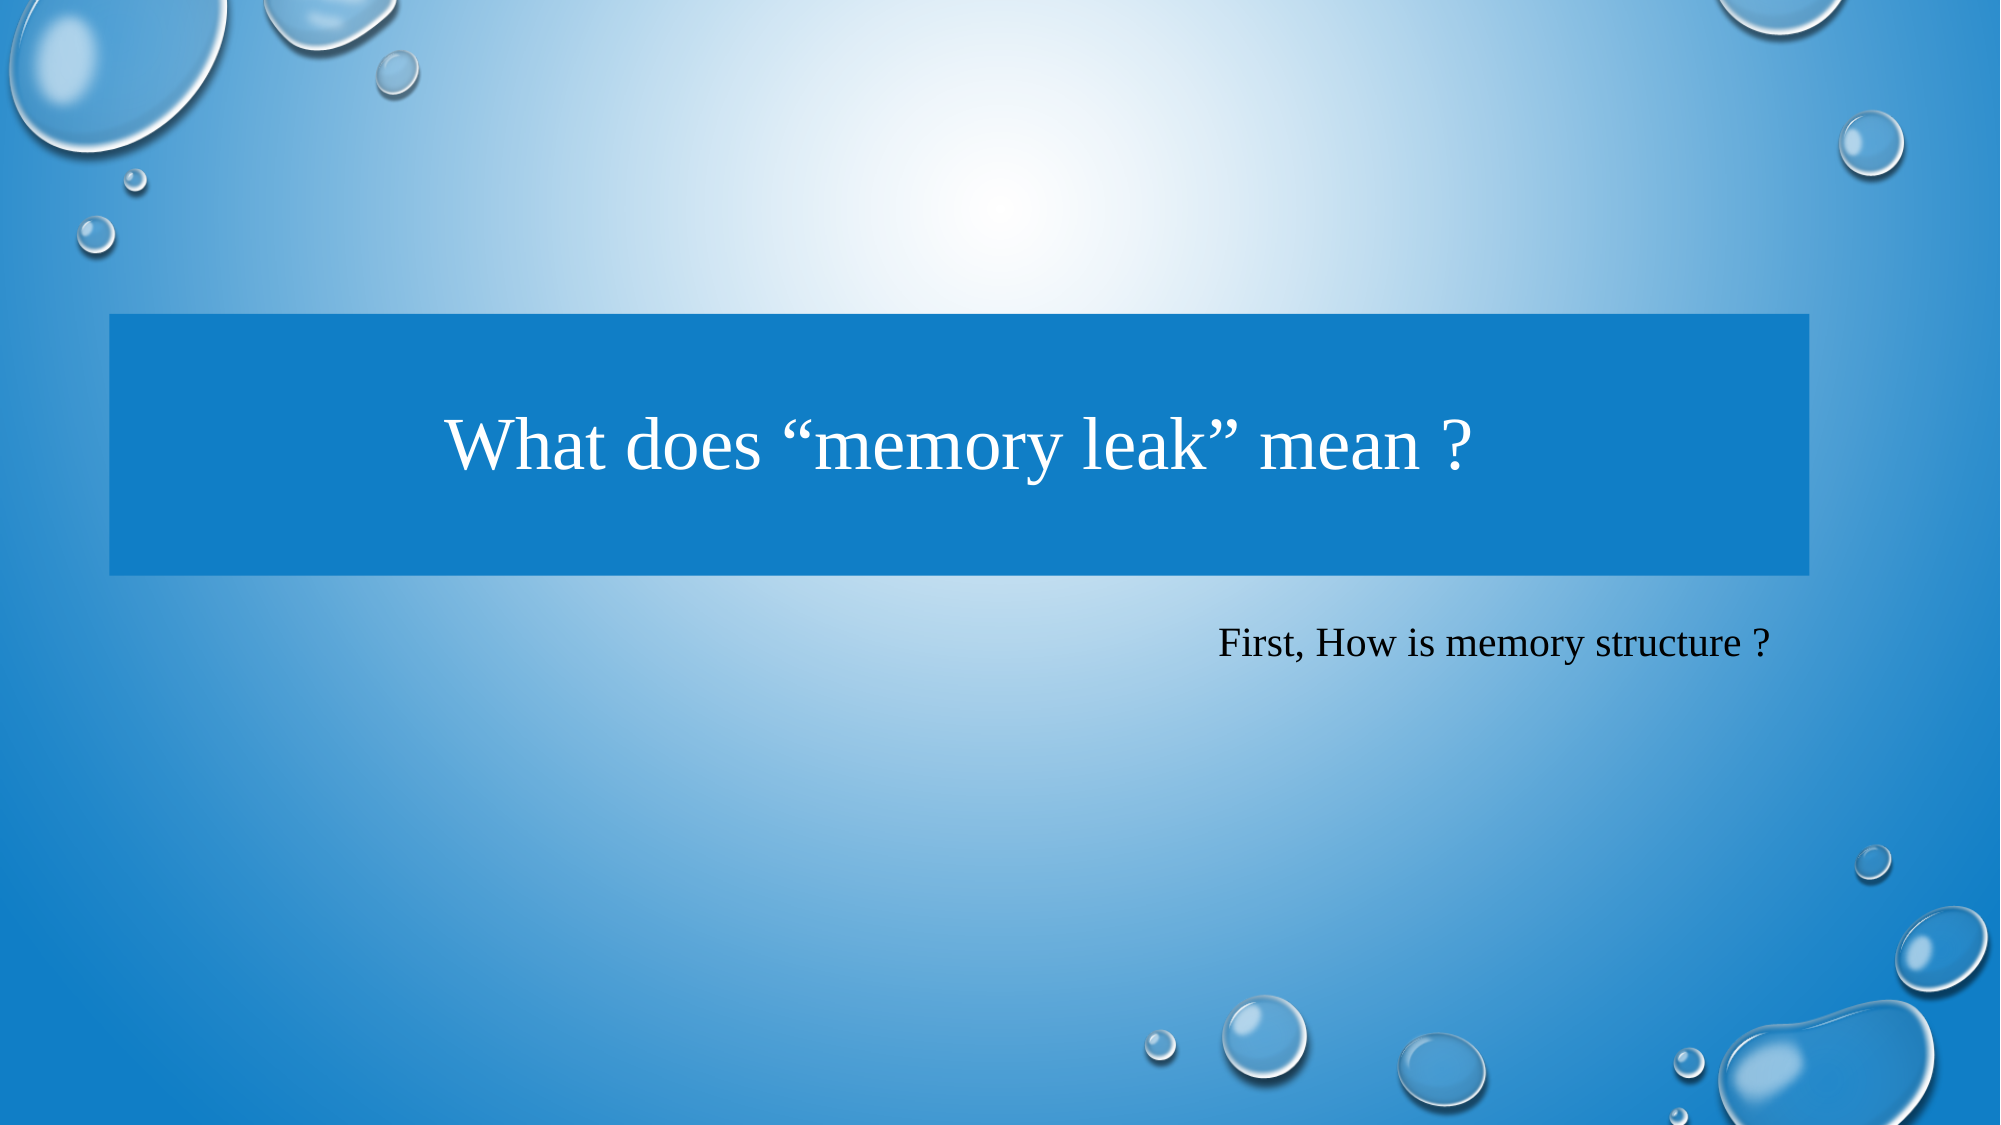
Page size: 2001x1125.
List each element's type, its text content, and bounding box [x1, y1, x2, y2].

list First, How is memory structure ? [1203, 597, 1869, 708]
picture [0, 0, 2000, 1125]
title What does “memory leak” mean ? [109, 313, 1810, 576]
